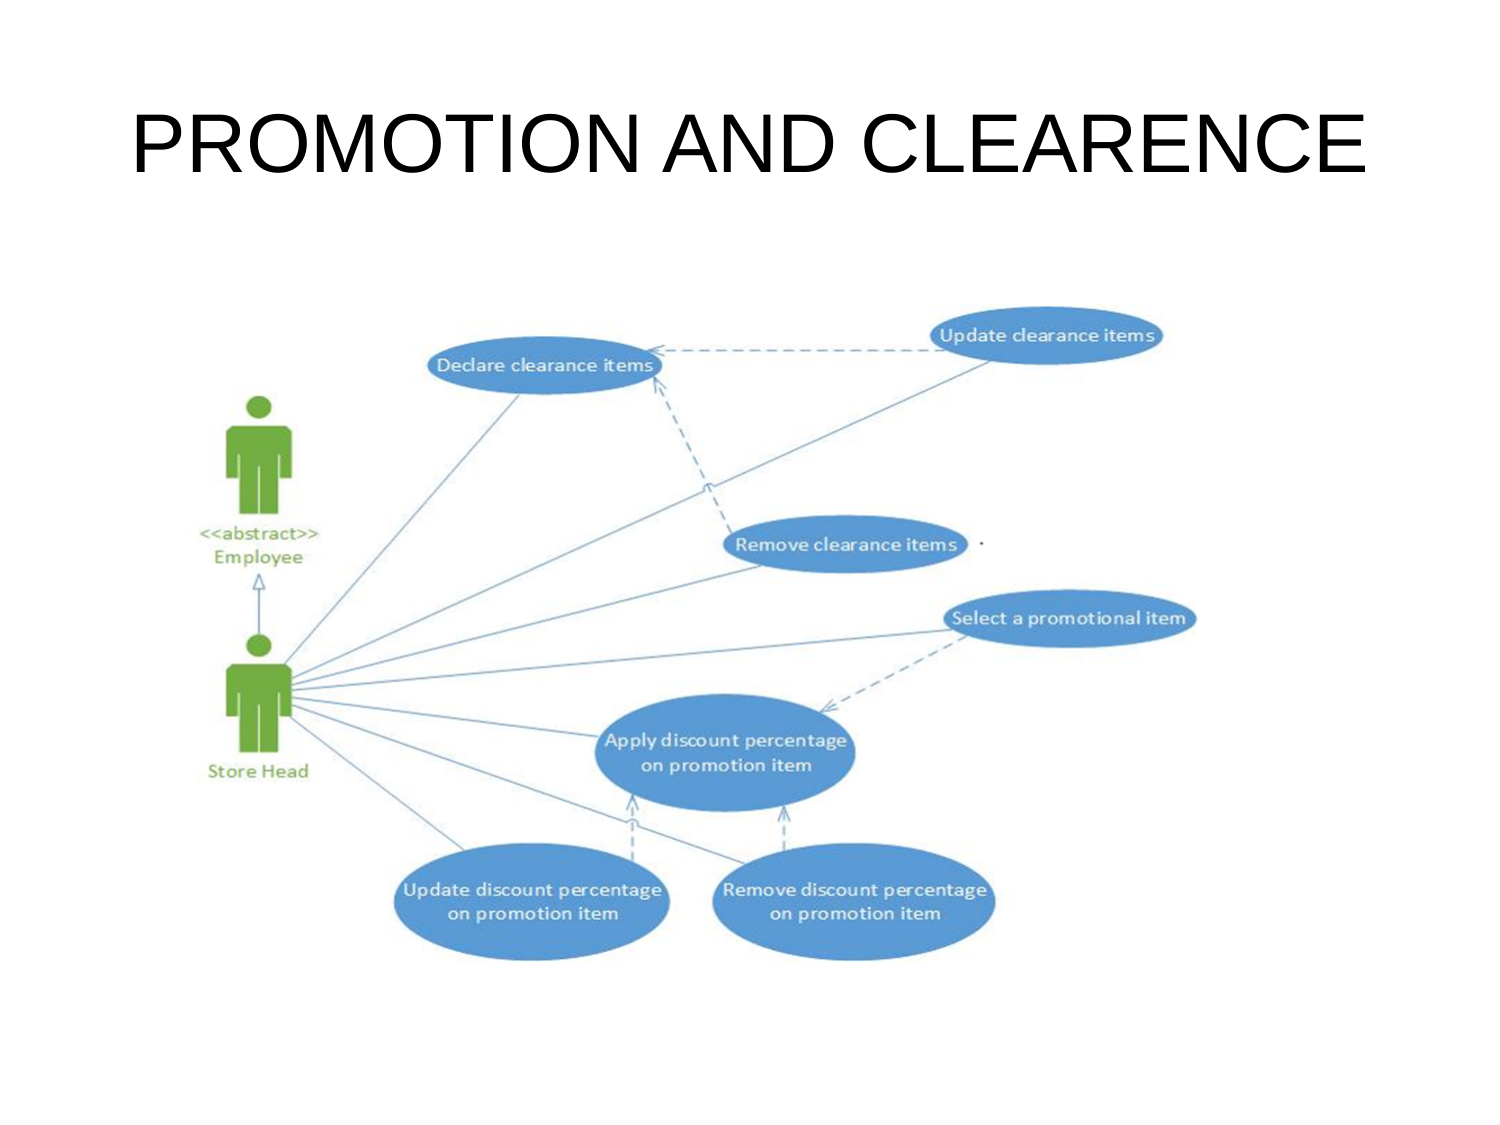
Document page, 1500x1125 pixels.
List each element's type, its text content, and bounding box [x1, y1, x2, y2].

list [187, 304, 1201, 963]
title PROMOTION AND CLEARENCE [75, 45, 1425, 233]
